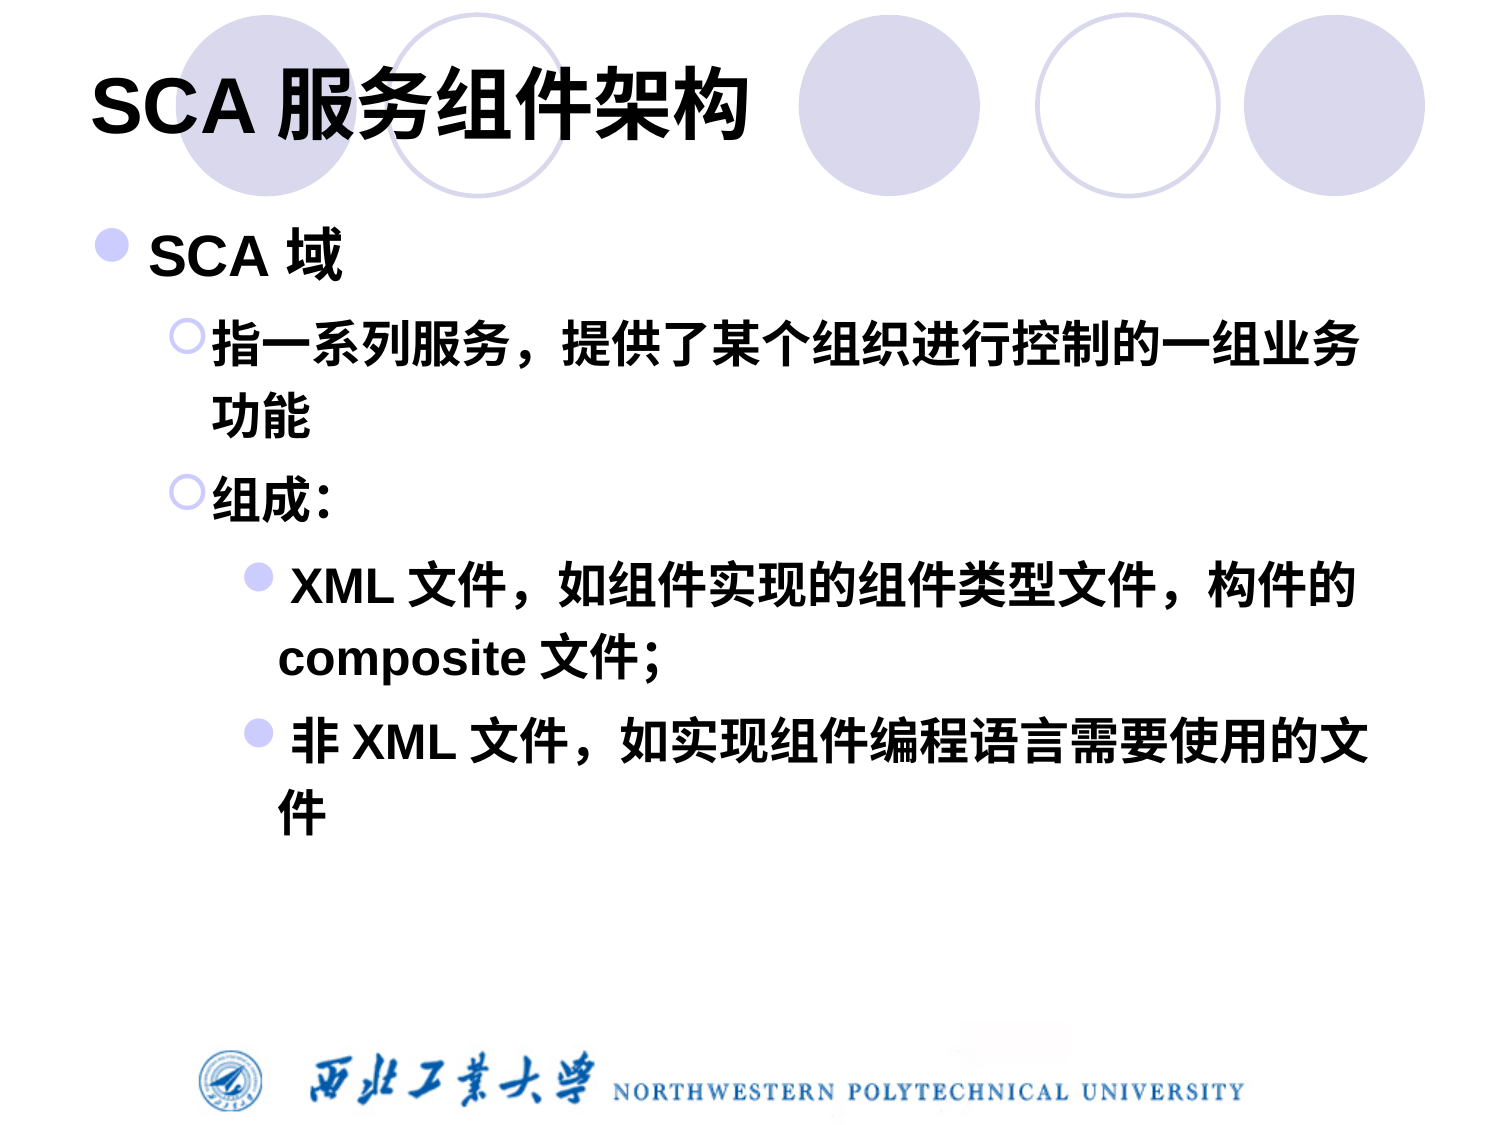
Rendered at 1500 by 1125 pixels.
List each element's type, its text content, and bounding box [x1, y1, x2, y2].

picture [0, 1021, 1500, 1125]
list SCA域 指一系列服务，提供了某个组织进行控制的一组业务功能 组成： XML文件，如组件实现的组件类型文件，构件的composite文件； 非XML文件，如实现组件编程语言需要使用的文件 [75, 196, 1425, 1035]
title SCA服务组件架构 [75, 19, 1425, 185]
